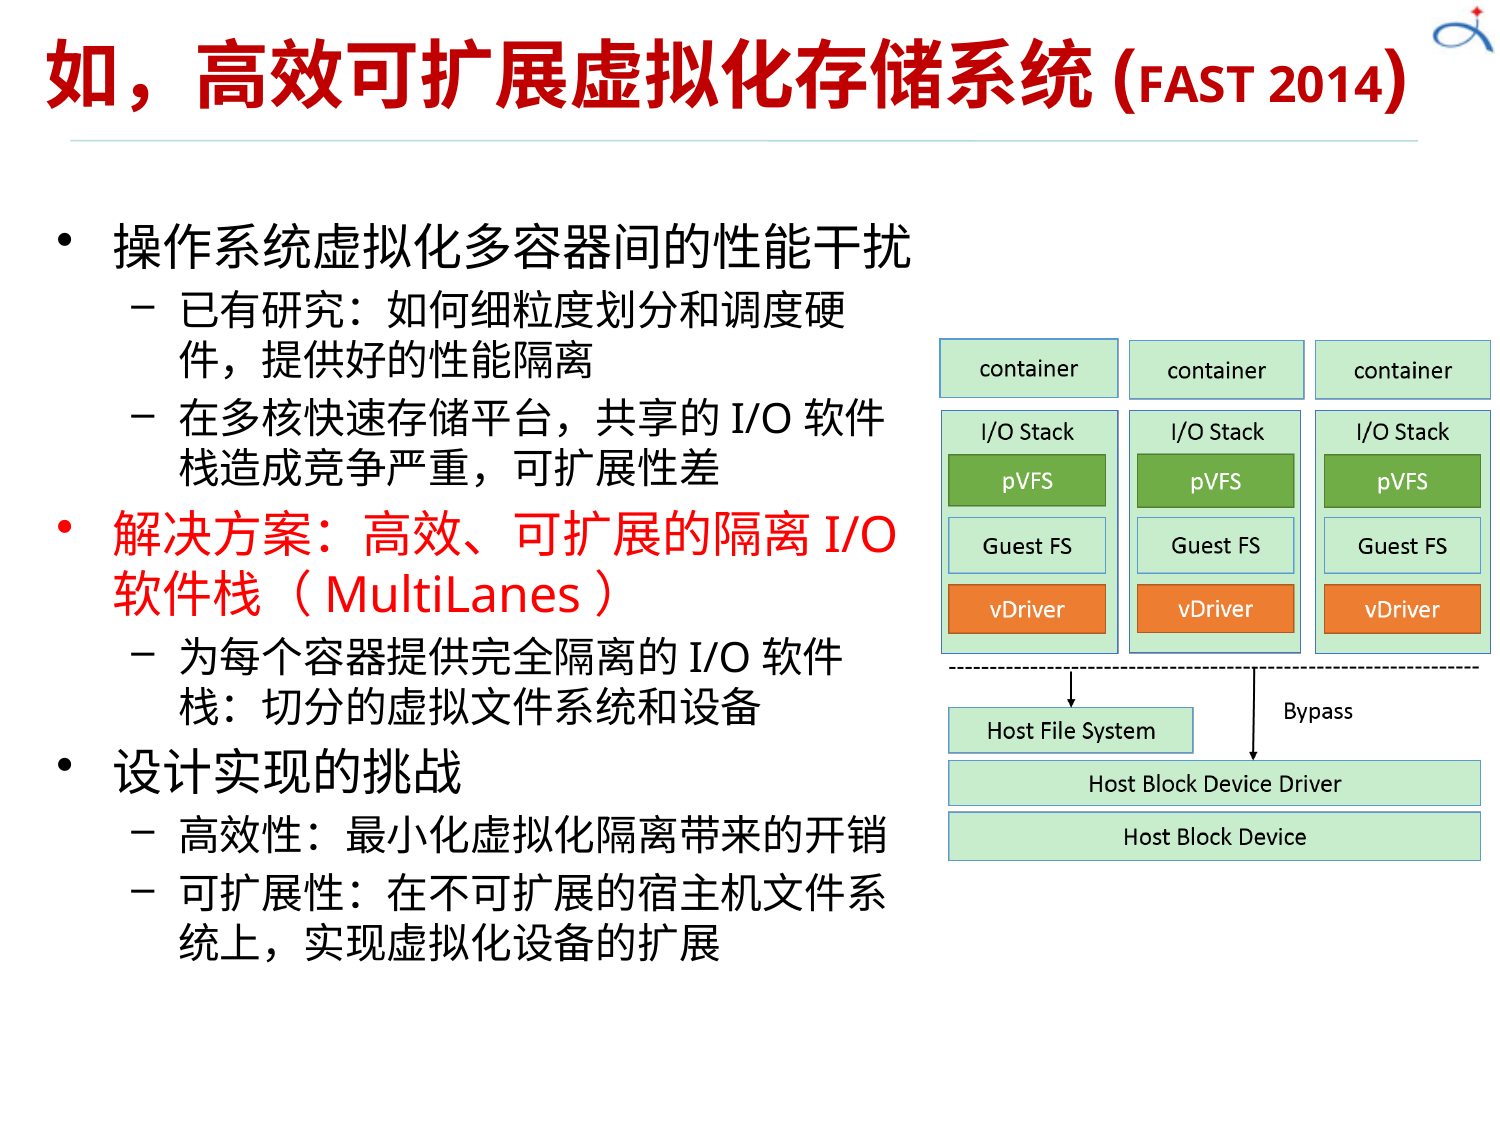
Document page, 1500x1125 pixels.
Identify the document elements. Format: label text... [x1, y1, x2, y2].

title 如，高效可扩展虚拟化存储系统(FAST 2014) [29, 0, 1459, 150]
picture [938, 337, 1491, 868]
picture [1459, 5, 1495, 55]
list 操作系统虚拟化多容器间的性能干扰 已有研究：如何细粒度划分和调度硬件，提供好的性能隔离 在多核快速存储平台，共享的I/O软件栈造成竞争严重，可扩展性差 解决方案：高效、可扩展的隔离I/O软件栈（MultiLanes） 为每个容器提供完全隔离的I/O软件栈：切分的虚拟文件系统和设备 设计实现的挑战 高效性：最小化虚拟化隔离带来的开销 可扩展性：在不可扩展的宿主机文件系统上，实现虚拟化设备的扩展 [40, 207, 940, 1043]
